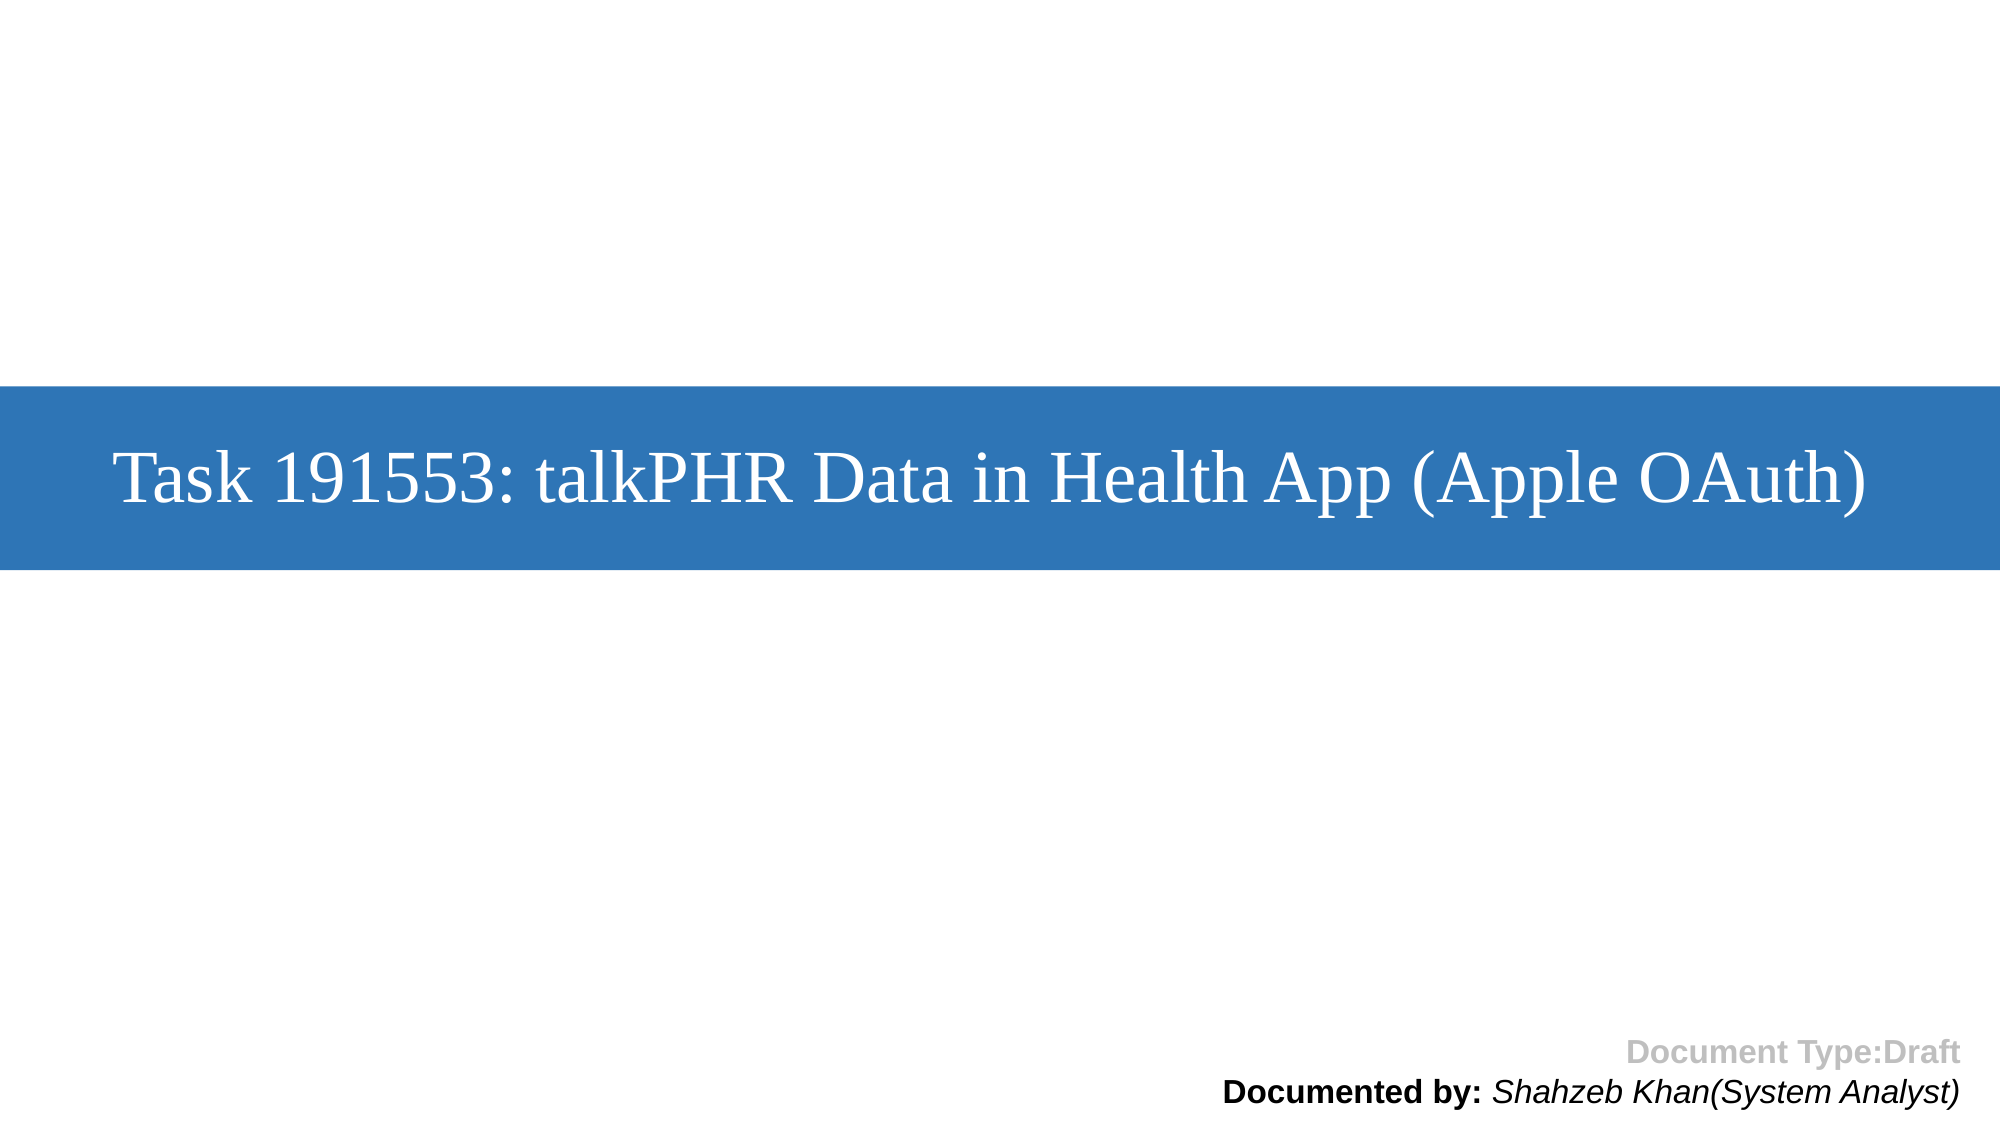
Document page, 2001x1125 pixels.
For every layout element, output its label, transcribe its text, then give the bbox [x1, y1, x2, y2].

text_box Document Type:Draft Documented by: Shahzeb Khan(System Analyst) [1002, 1022, 1979, 1120]
title Task 191553: talkPHR Data in Health App (Apple OAuth) [0, 386, 2000, 571]
